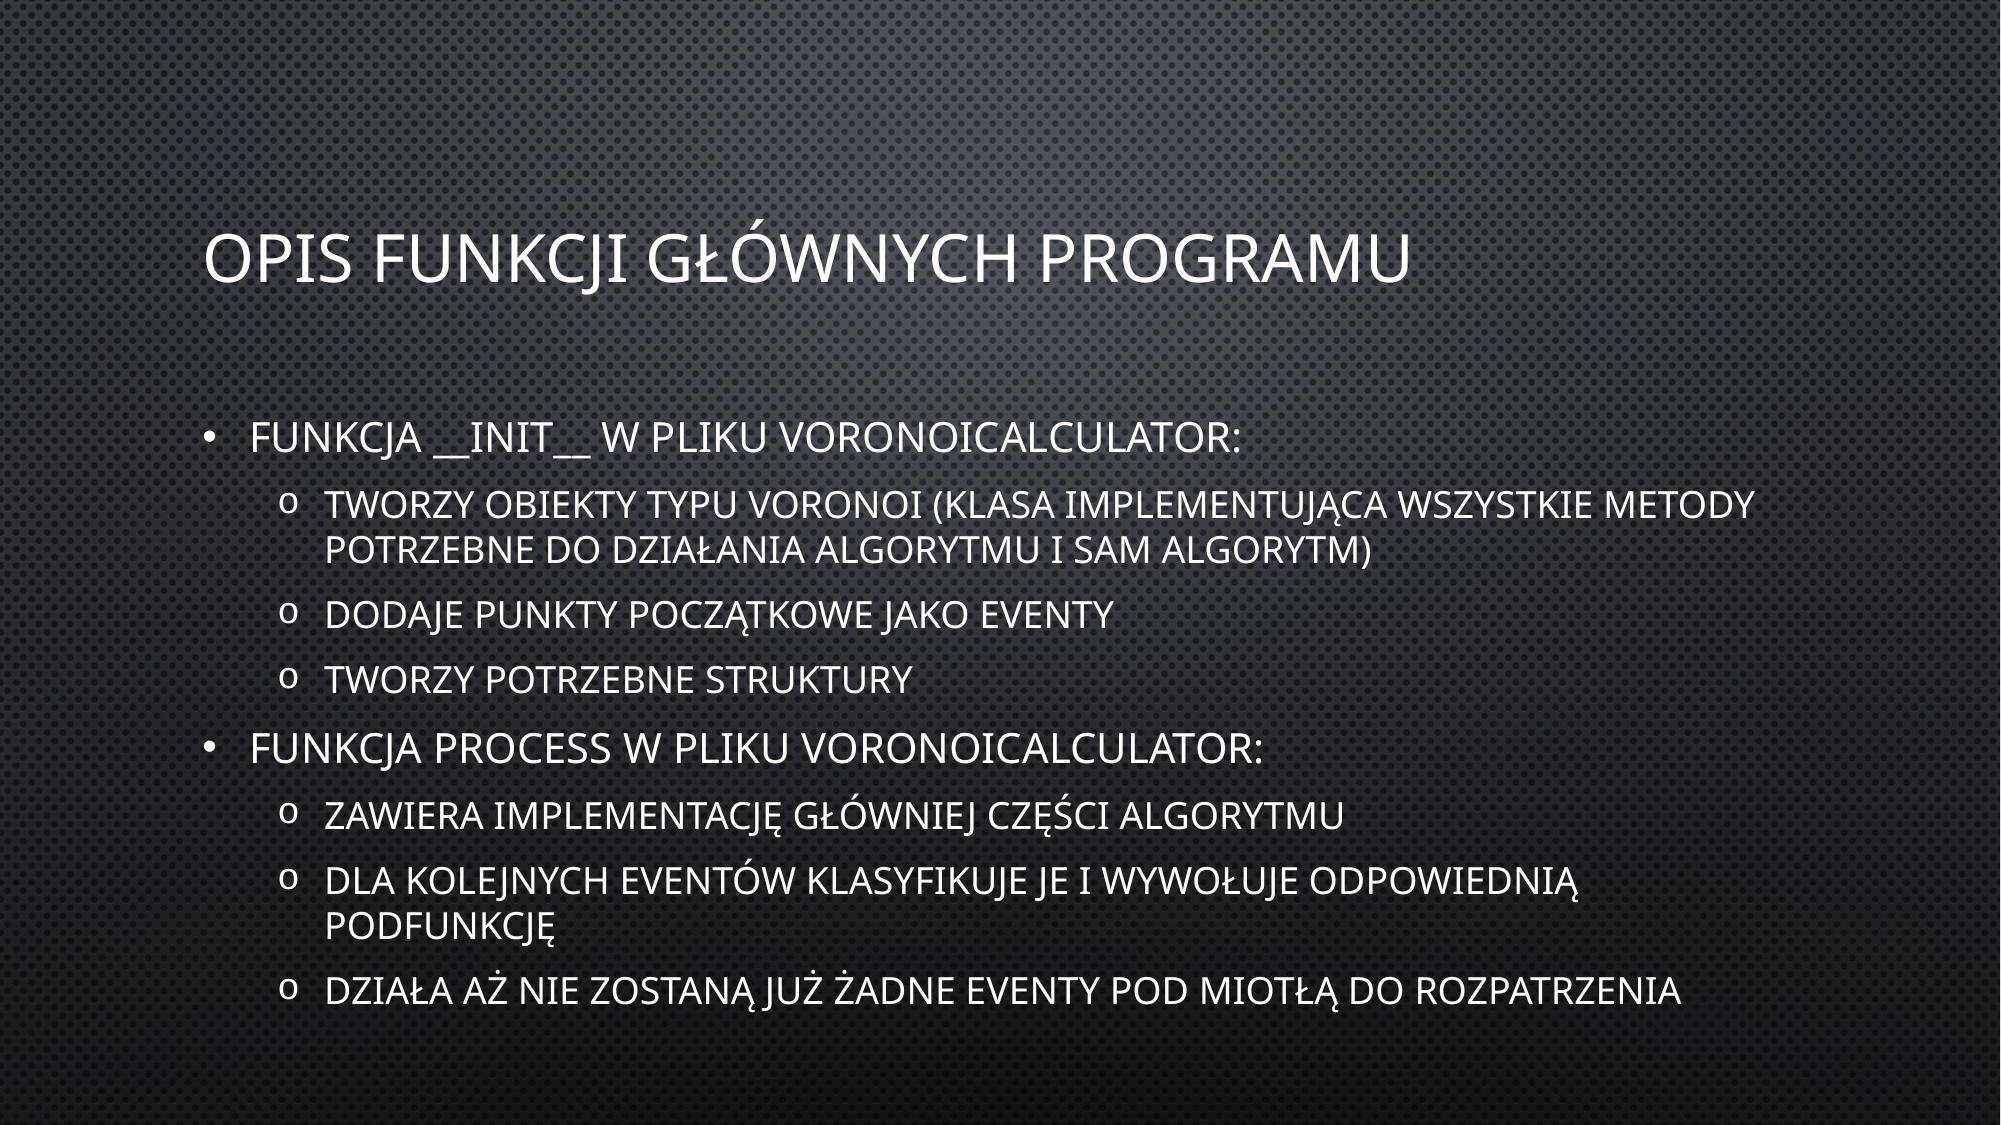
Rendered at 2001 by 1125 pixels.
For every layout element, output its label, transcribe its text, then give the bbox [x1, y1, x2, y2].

list Funkcja __init__ w pliku VoronoiCalculator: Tworzy obiekty typu Voronoi (klasa implementująca wszystkie metody potrzebne do działania algorytmu i sam algorytm) Dodaje punkty początkowe jako eventy Tworzy potrzebne struktury Funkcja process w pliku VoronoiCalculator: Zawiera implementację główniej części algorytmu Dla kolejnych eventów klasyfikuje je i wywołuje odpowiednią podfunkcję Działa aż nie zostaną już żadne eventy pod miotłą do rozpatrzenia [187, 396, 1813, 1026]
title Opis Funkcji głównych programu [187, 99, 1813, 396]
